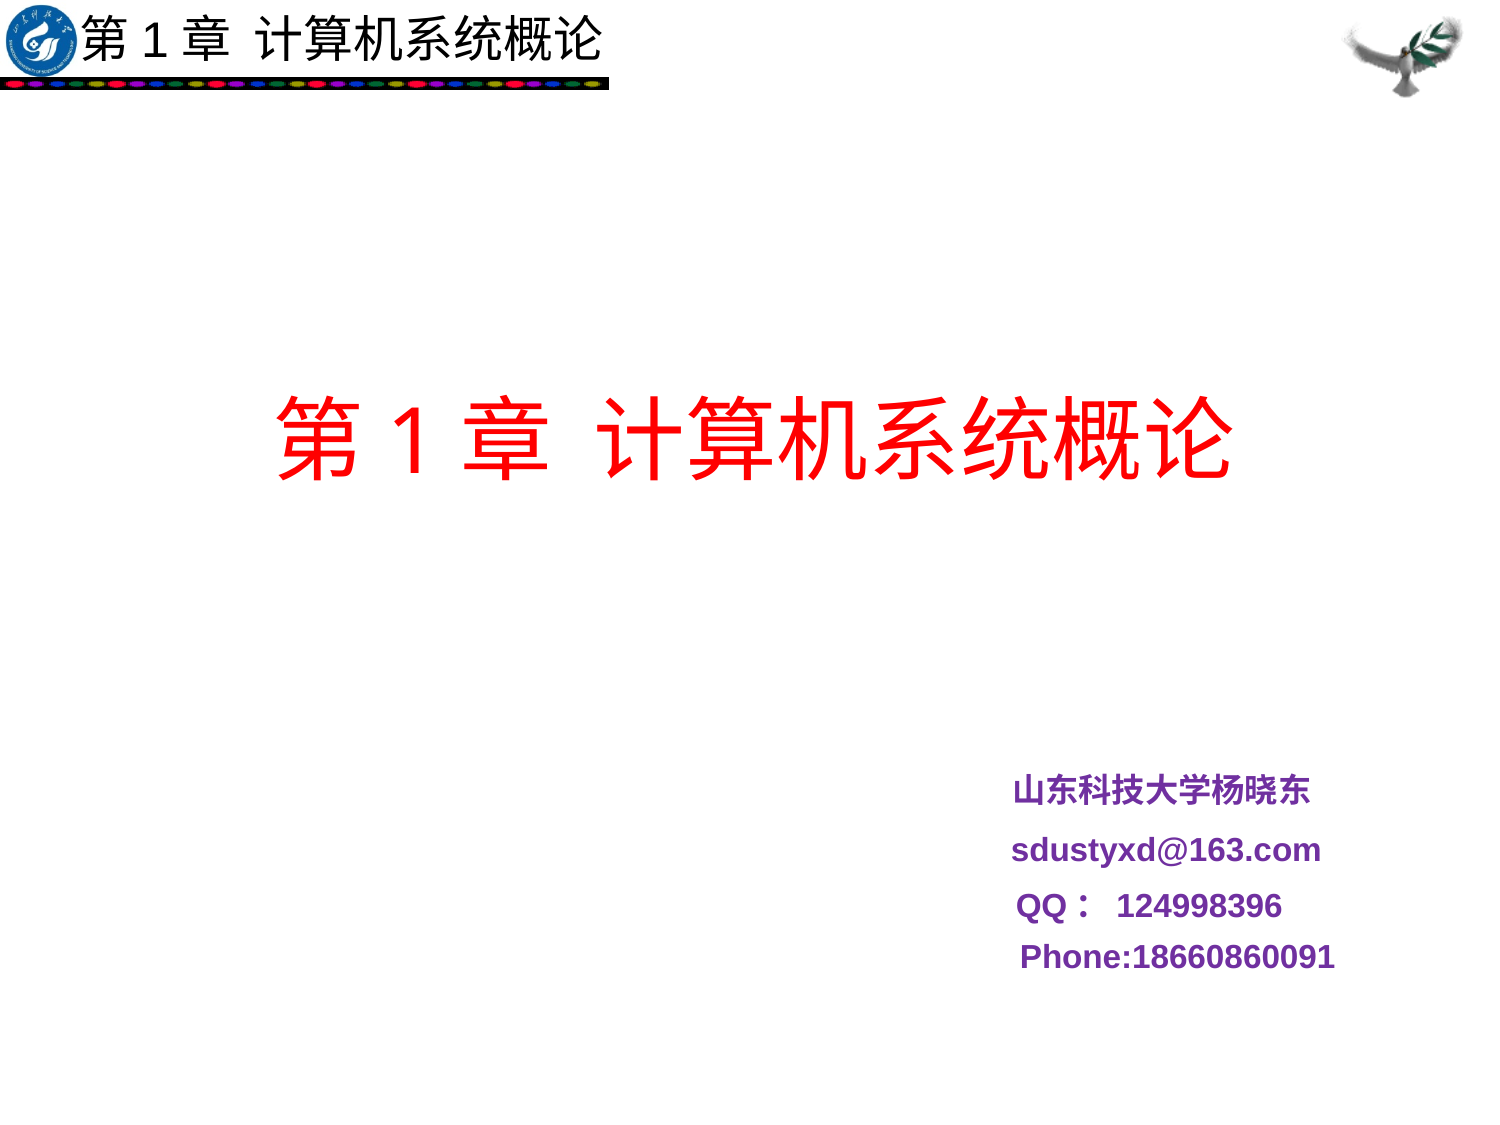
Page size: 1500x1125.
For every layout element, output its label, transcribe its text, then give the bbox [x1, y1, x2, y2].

text_box 第1章 计算机系统概论 [257, 374, 1266, 500]
picture [1312, 0, 1500, 134]
picture [0, 0, 609, 90]
